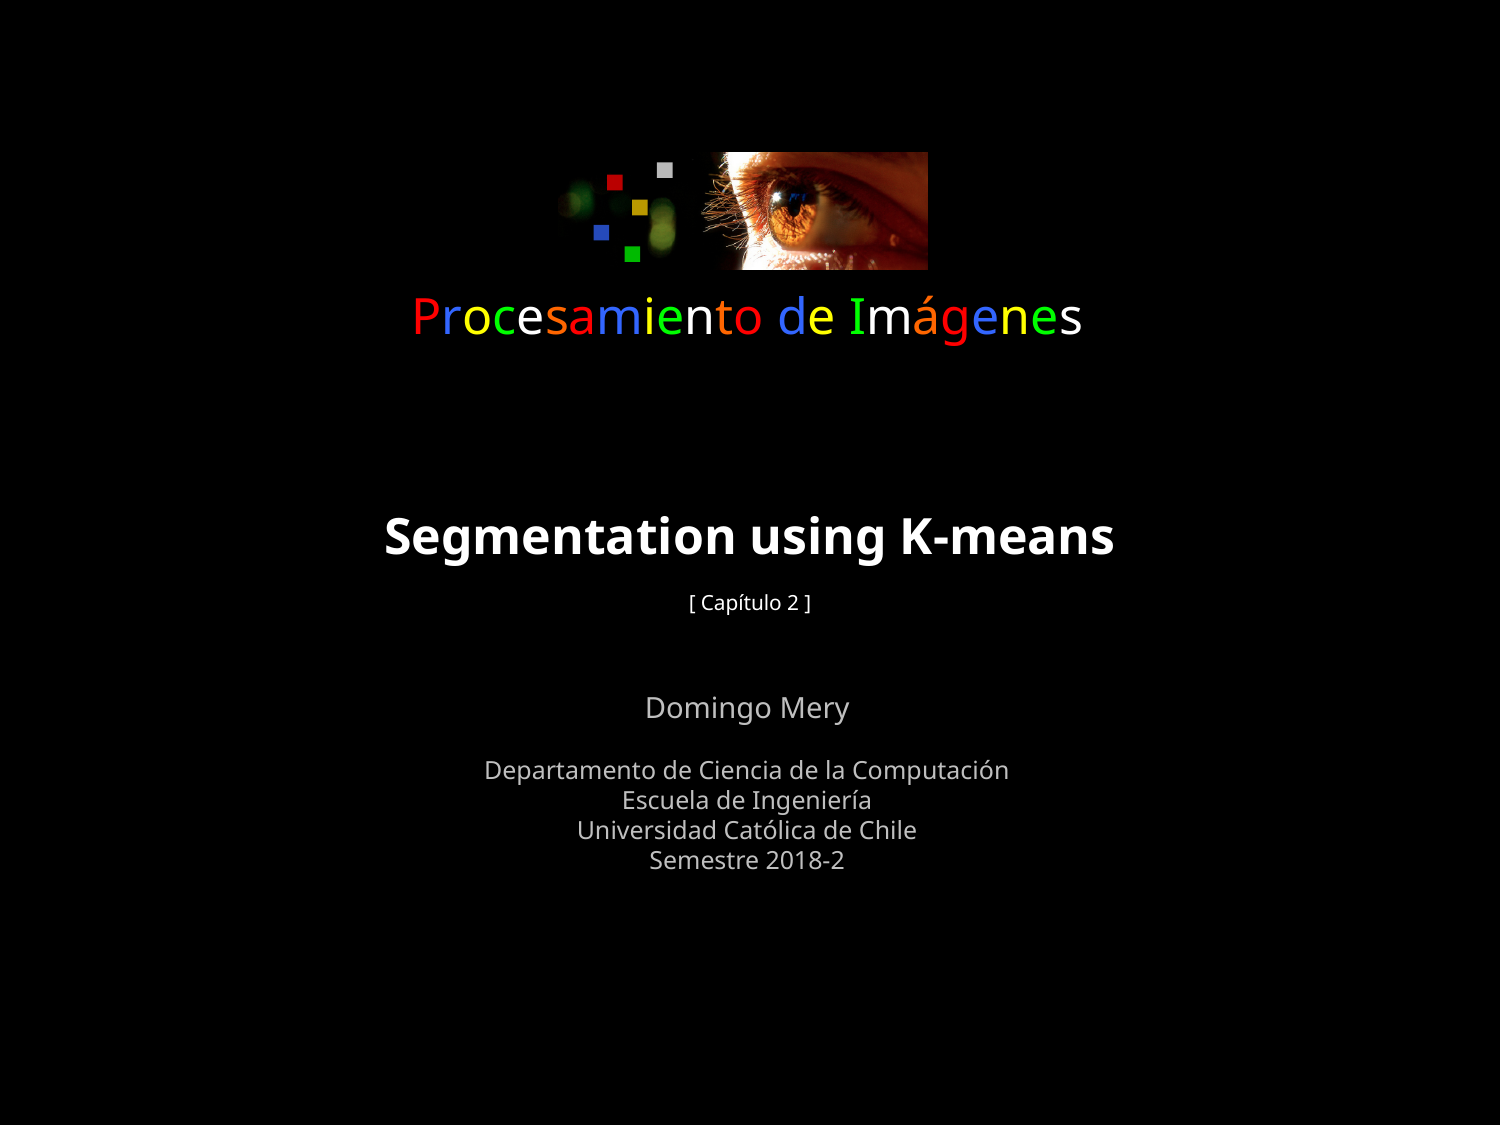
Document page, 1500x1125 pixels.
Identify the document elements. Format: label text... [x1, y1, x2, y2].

text_box Procesamiento de Imágenes Domingo Mery Departamento de Ciencia de la Computación Escuela de Ingeniería Universidad Católica de Chile Semestre 2018-2 [396, 277, 1098, 497]
text_box Segmentation using K-means [ Capítulo 2 ] [0, 497, 1500, 673]
picture [557, 152, 928, 270]
text_box Procesamiento de Imágenes Domingo Mery Departamento de Ciencia de la Computación Escuela de Ingeniería Universidad Católica de Chile Semestre 2018-2 [396, 673, 1098, 882]
